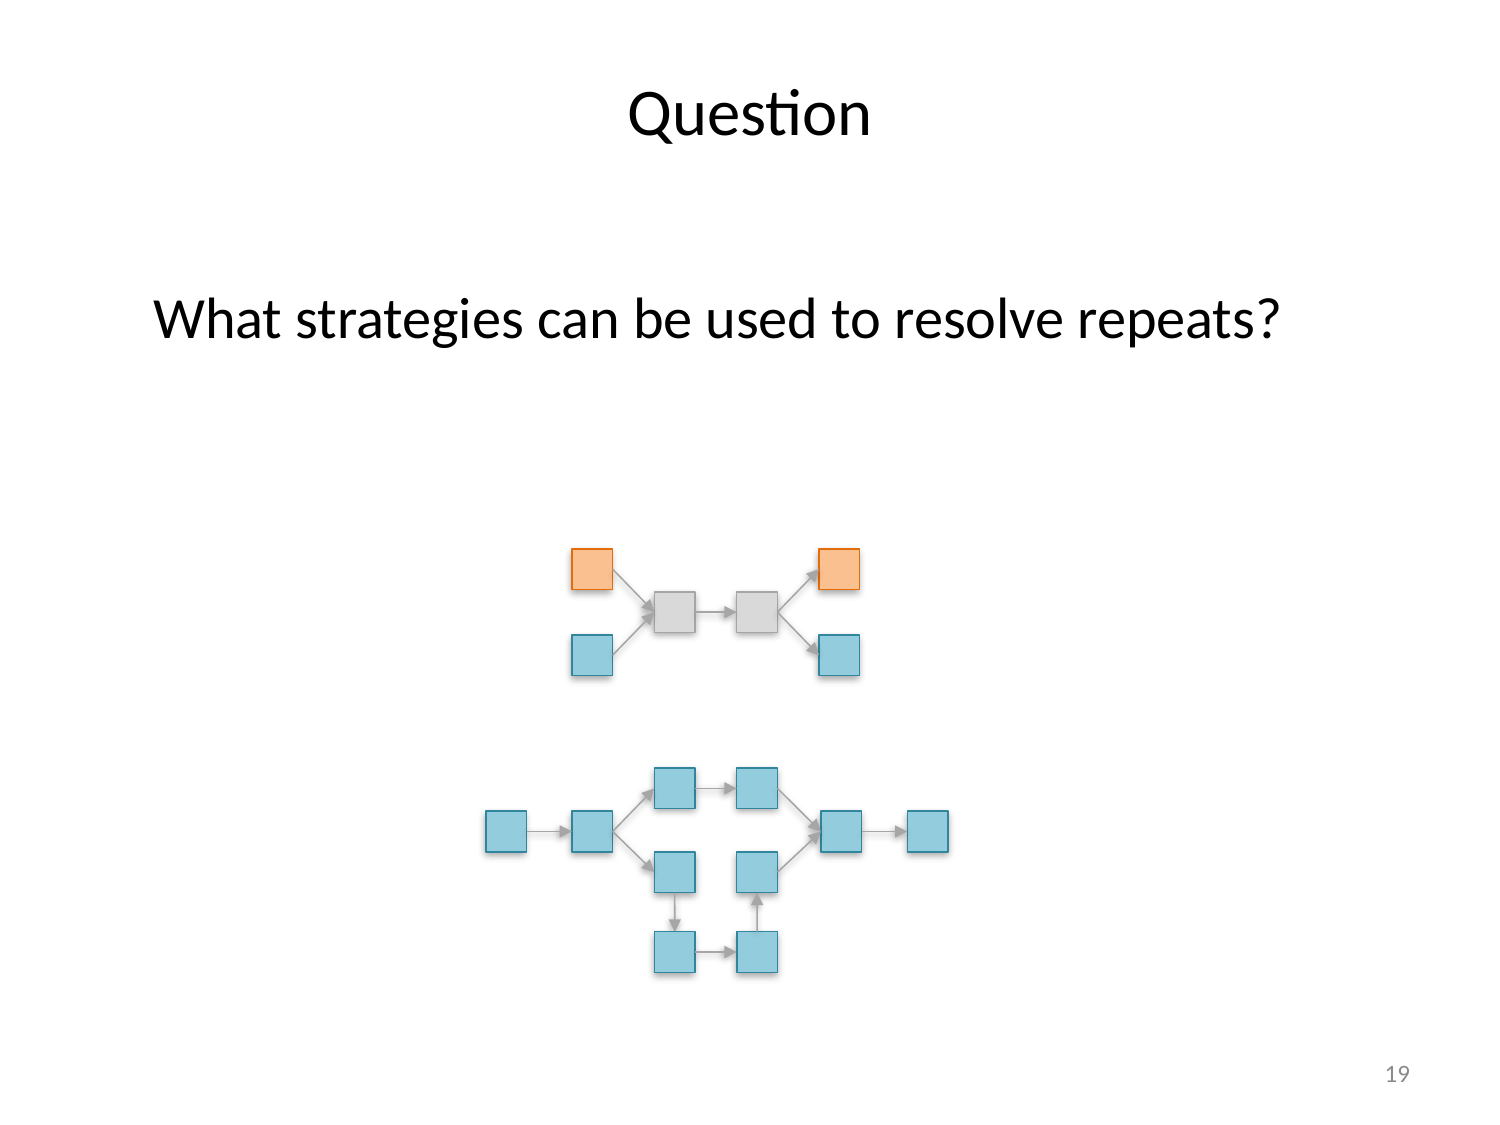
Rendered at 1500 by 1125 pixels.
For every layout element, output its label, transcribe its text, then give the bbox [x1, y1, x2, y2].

text_box [654, 851, 696, 893]
text_box [485, 810, 527, 853]
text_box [612, 611, 655, 656]
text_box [777, 788, 822, 830]
text_box [736, 591, 772, 633]
text_box [818, 634, 860, 676]
title Question [75, 45, 1425, 172]
list What strategies can be used to resolve repeats? [138, 273, 1374, 369]
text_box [777, 831, 822, 873]
text_box [654, 767, 696, 809]
text_box [907, 810, 949, 853]
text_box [777, 568, 820, 611]
text_box [659, 591, 696, 633]
text_box [818, 548, 860, 590]
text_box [612, 788, 655, 830]
slide_number 19 [1074, 1042, 1425, 1103]
text_box [736, 767, 778, 809]
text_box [612, 831, 655, 873]
text_box [826, 810, 862, 853]
text_box [571, 634, 613, 676]
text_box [612, 568, 655, 611]
text_box [654, 931, 696, 973]
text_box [777, 611, 820, 656]
text_box [736, 931, 778, 973]
text_box [571, 548, 613, 590]
text_box [736, 851, 778, 893]
text_box [571, 810, 607, 853]
